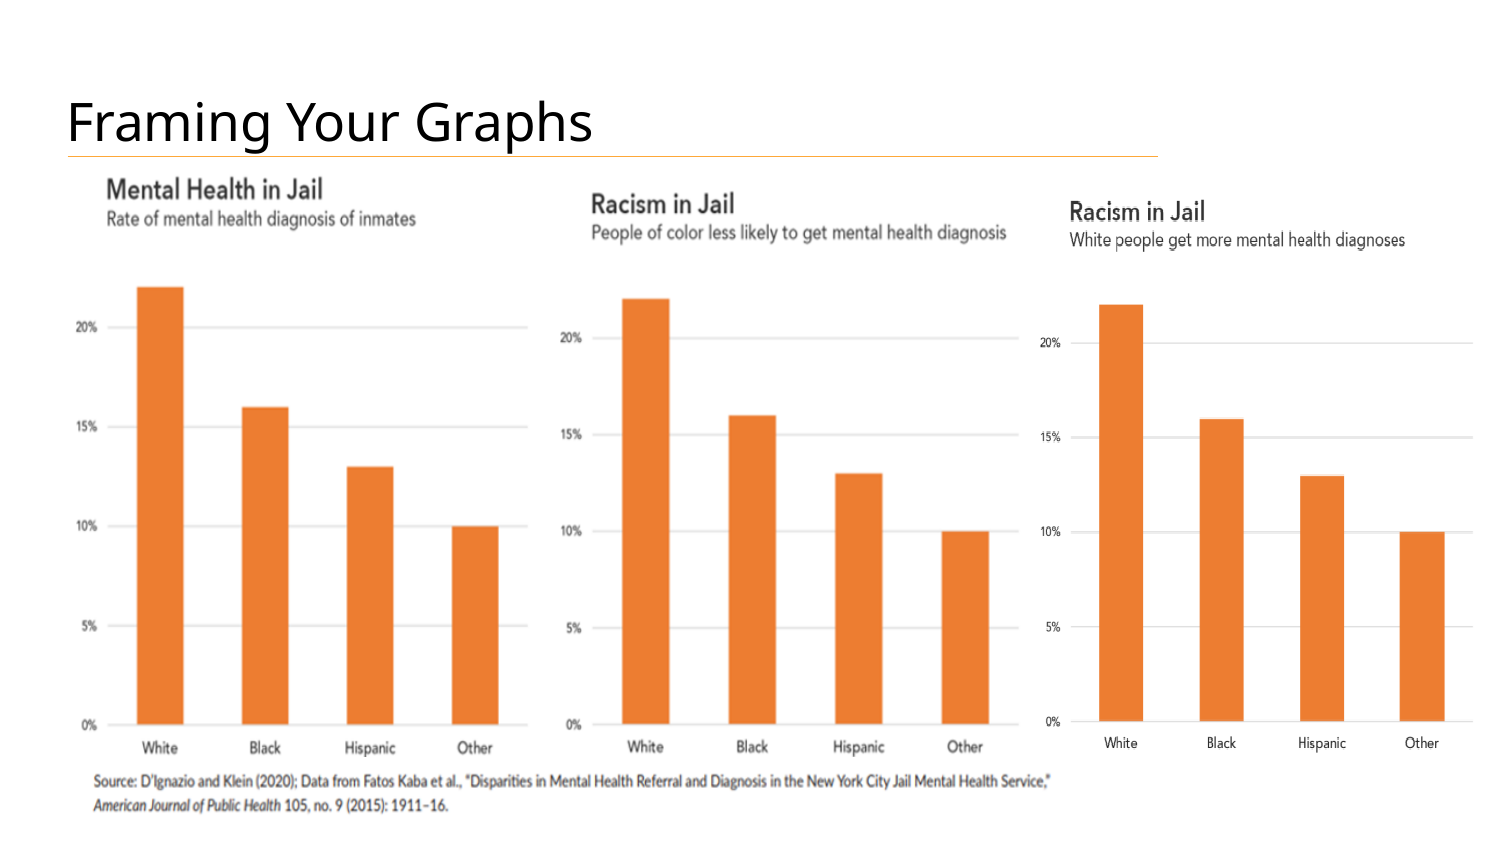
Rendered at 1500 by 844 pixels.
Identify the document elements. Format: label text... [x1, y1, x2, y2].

picture [35, 158, 1487, 836]
title Framing Your Graphs [51, 72, 1449, 163]
